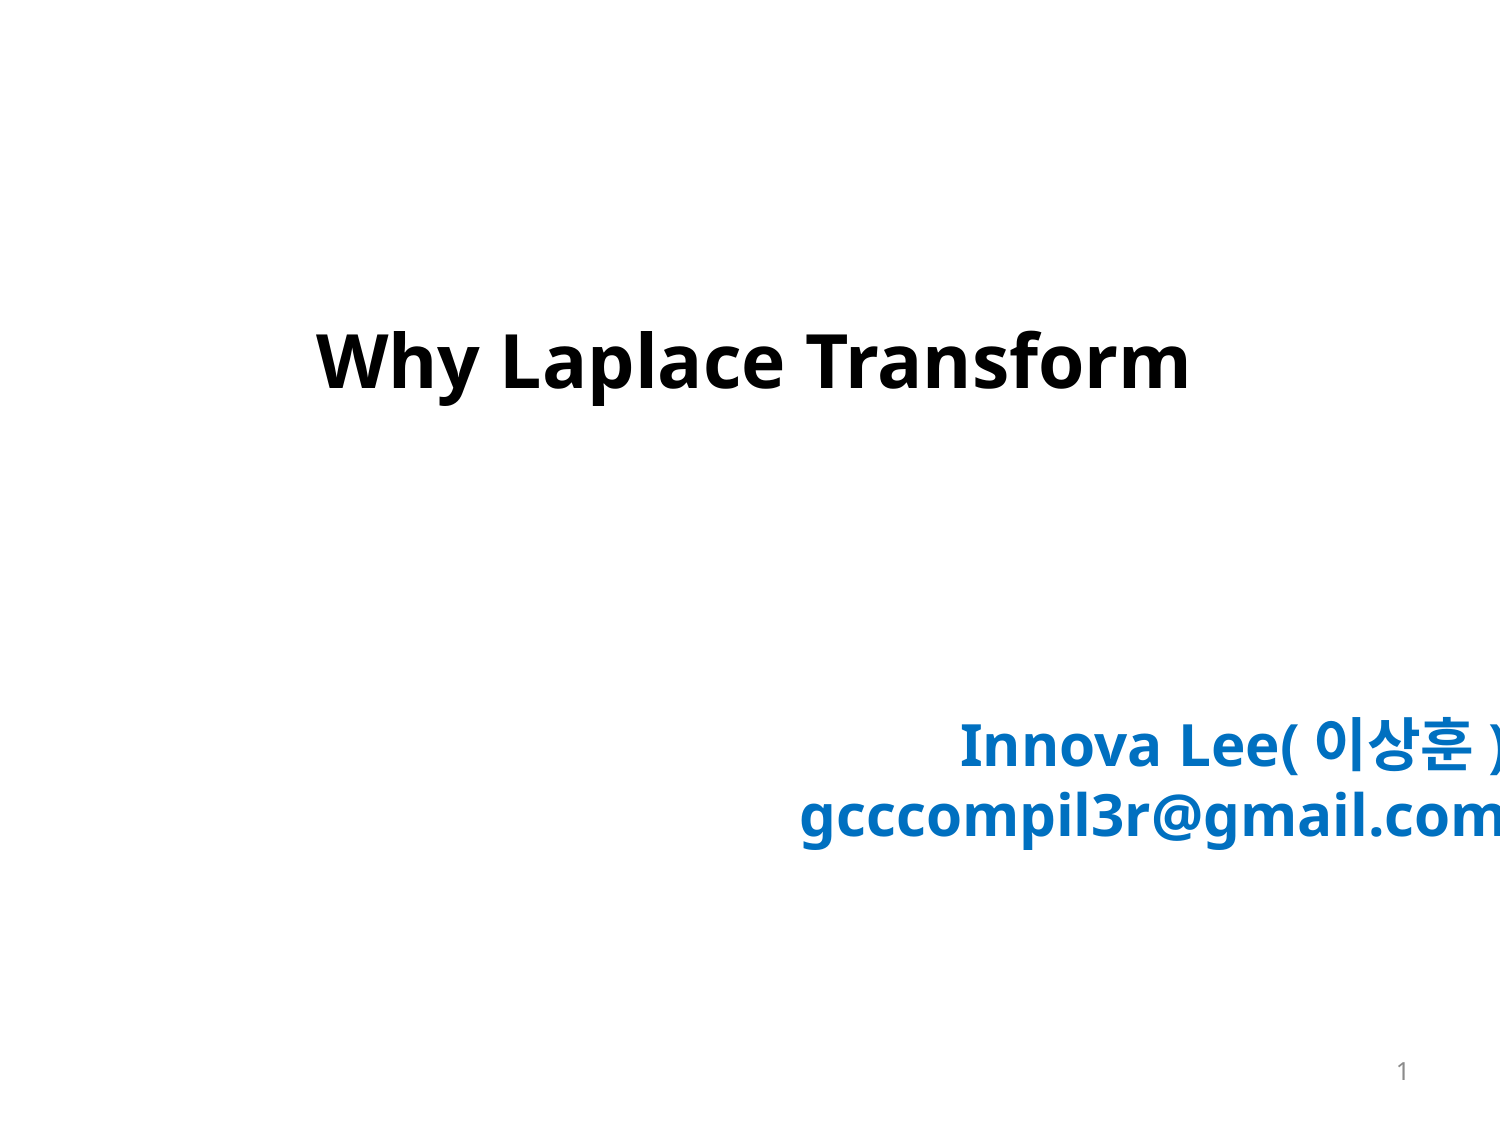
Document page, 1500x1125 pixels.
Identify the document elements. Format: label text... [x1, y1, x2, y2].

text_box Innova Lee(이상훈) gcccompil3r@gmail.com [671, 701, 1500, 856]
text_box Why Laplace Transform [244, 306, 1265, 411]
slide_number 1 [1074, 1042, 1425, 1103]
